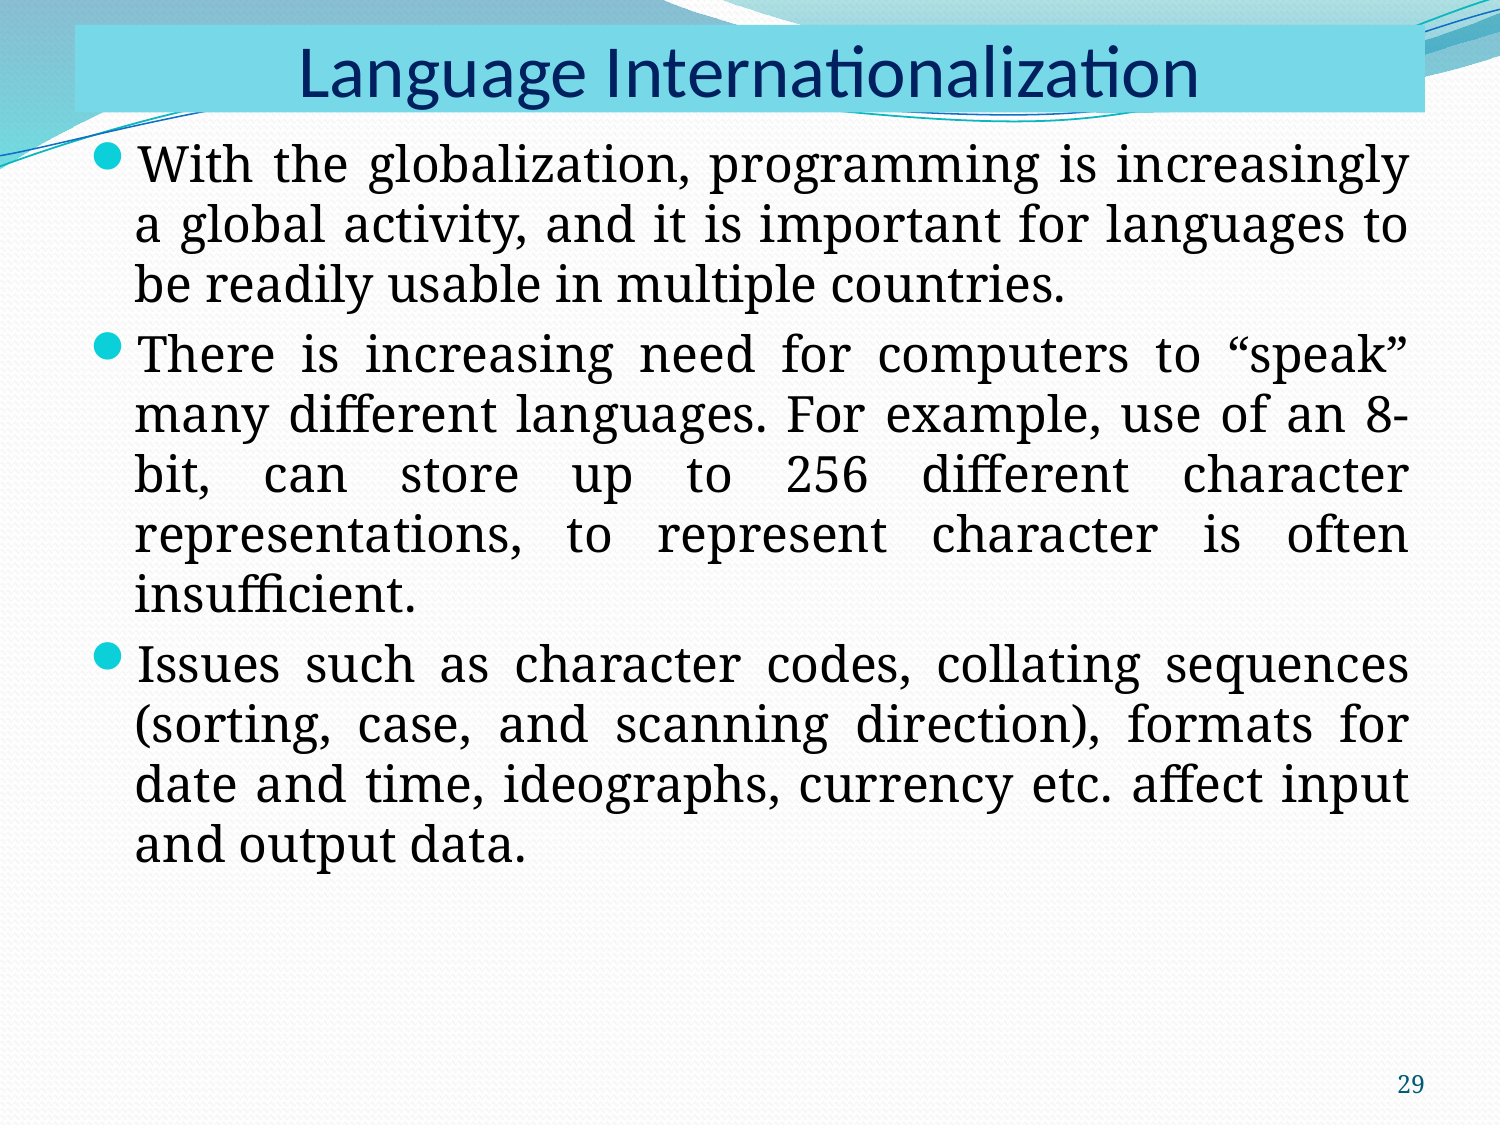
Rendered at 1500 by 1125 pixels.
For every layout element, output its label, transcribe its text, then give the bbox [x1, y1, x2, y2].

title Language Internationalization [75, 24, 1425, 113]
list With the globalization, programming is increasingly a global activity, and it is important for languages to be readily usable in multiple countries. There is increasing need for computers to “speak” many different languages. For example, use of an 8-bit, can store up to 256 different character representations, to represent character is often insufficient. Issues such as character codes, collating sequences (sorting, case, and scanning direction), formats for date and time, ideographs, currency etc. affect input and output data. [75, 125, 1425, 1043]
slide_number 29 [1299, 1042, 1425, 1103]
